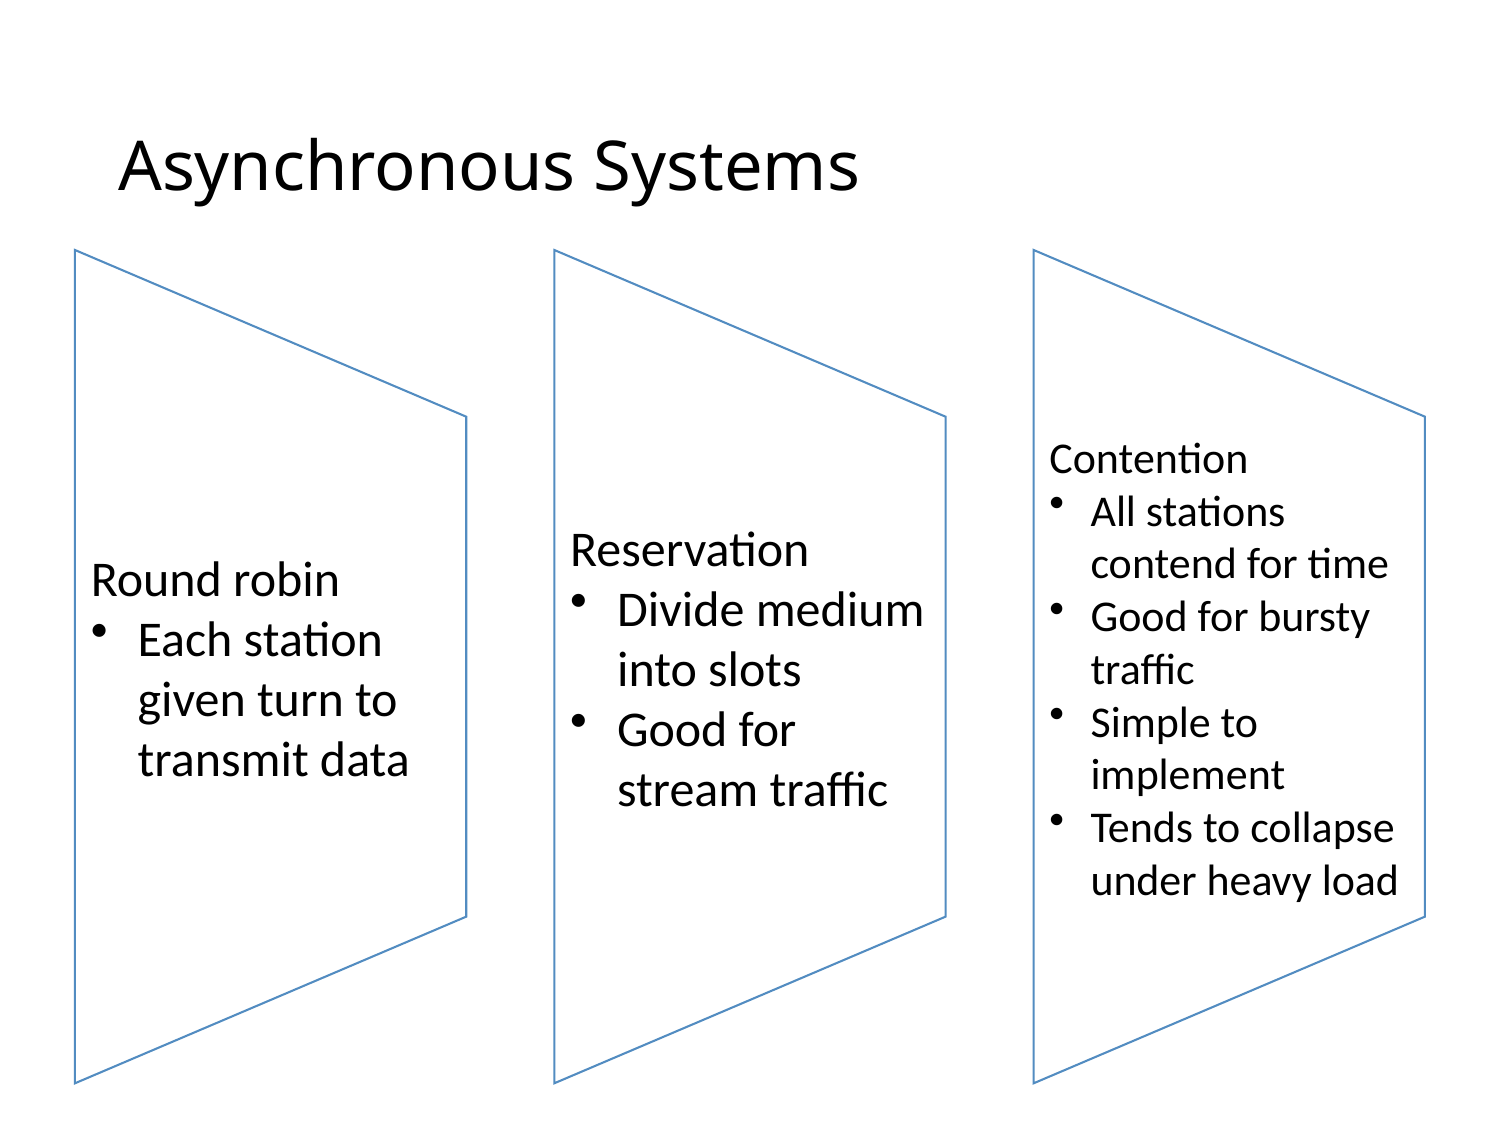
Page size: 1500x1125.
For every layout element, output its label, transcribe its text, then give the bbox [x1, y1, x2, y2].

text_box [74, 249, 1425, 1084]
title Asynchronous Systems [103, 59, 1397, 249]
